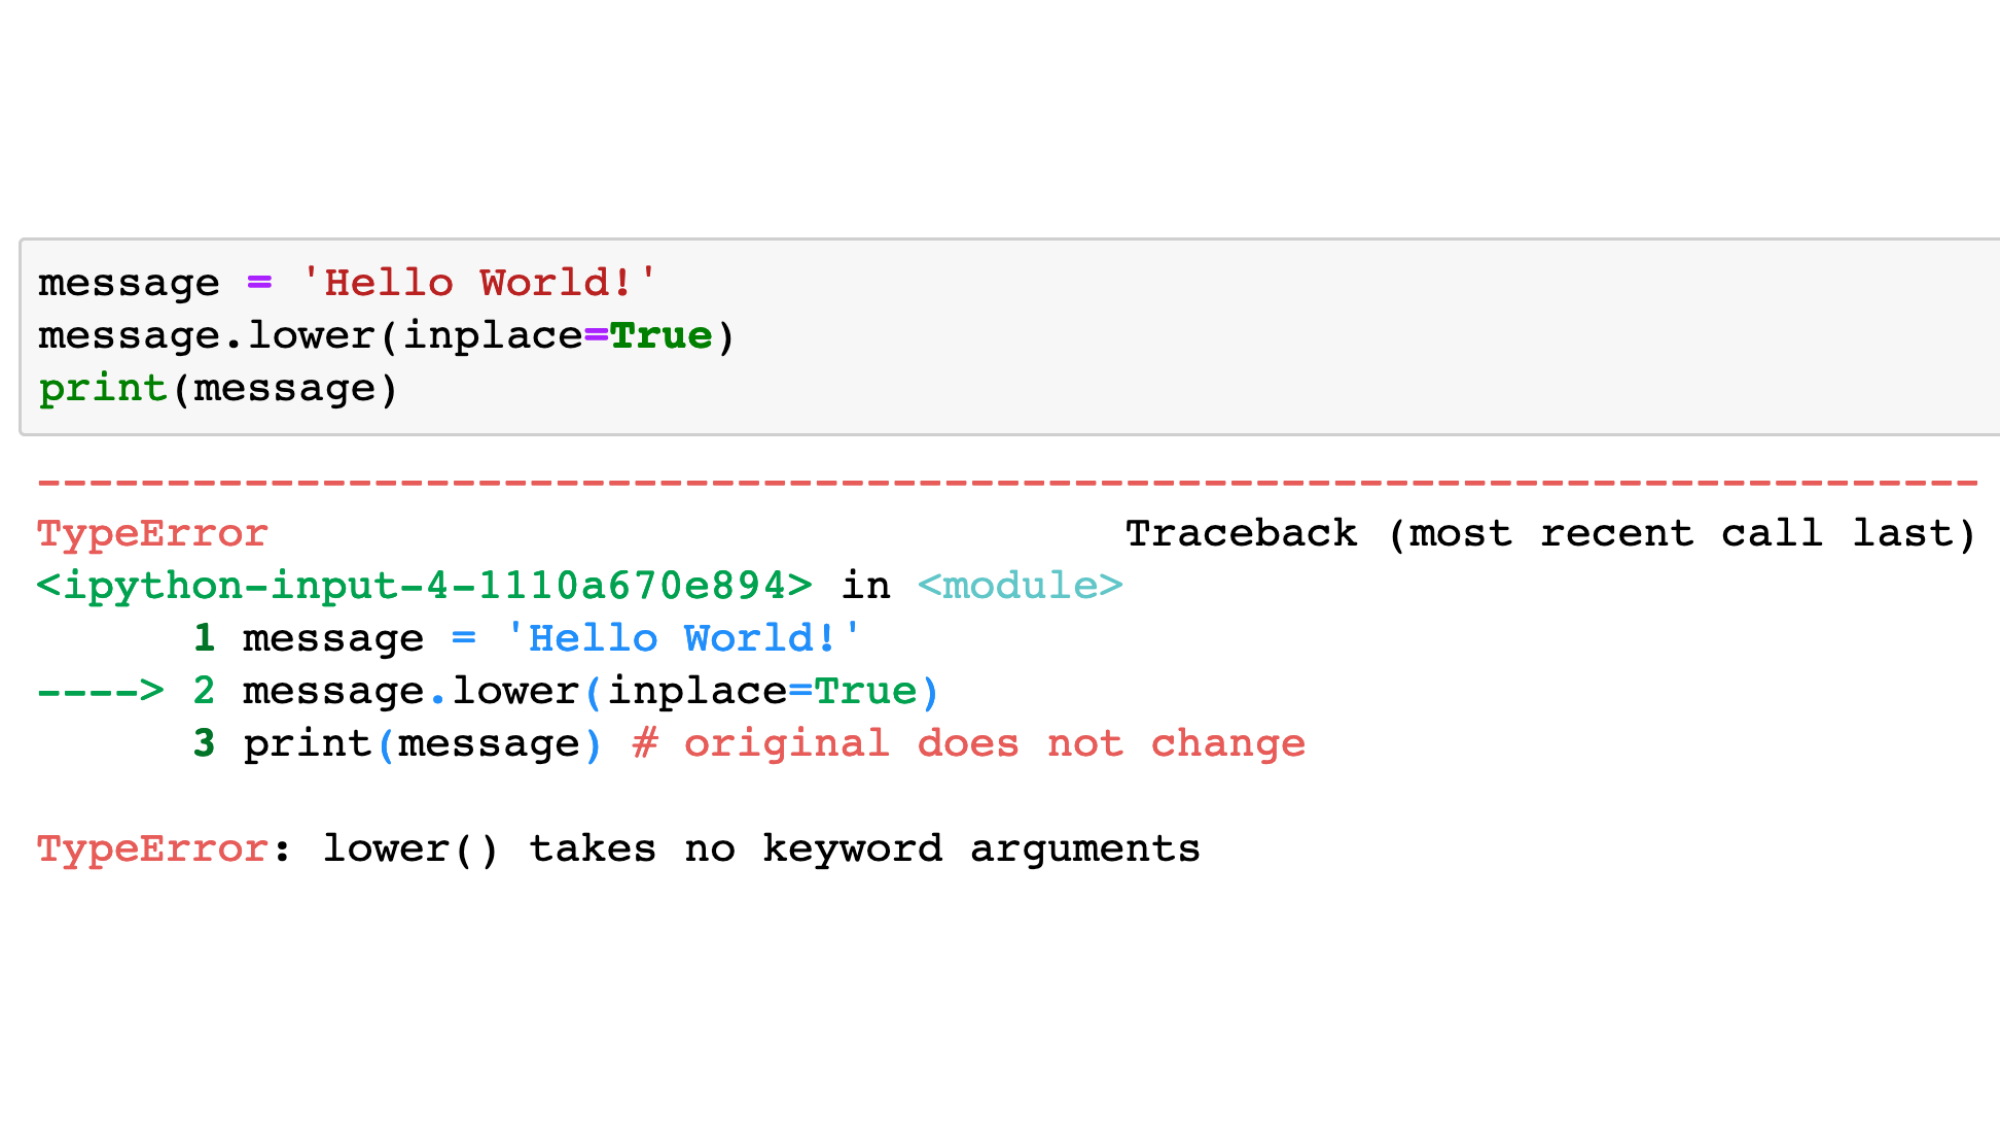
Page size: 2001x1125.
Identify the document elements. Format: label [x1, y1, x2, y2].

picture [0, 222, 2000, 900]
